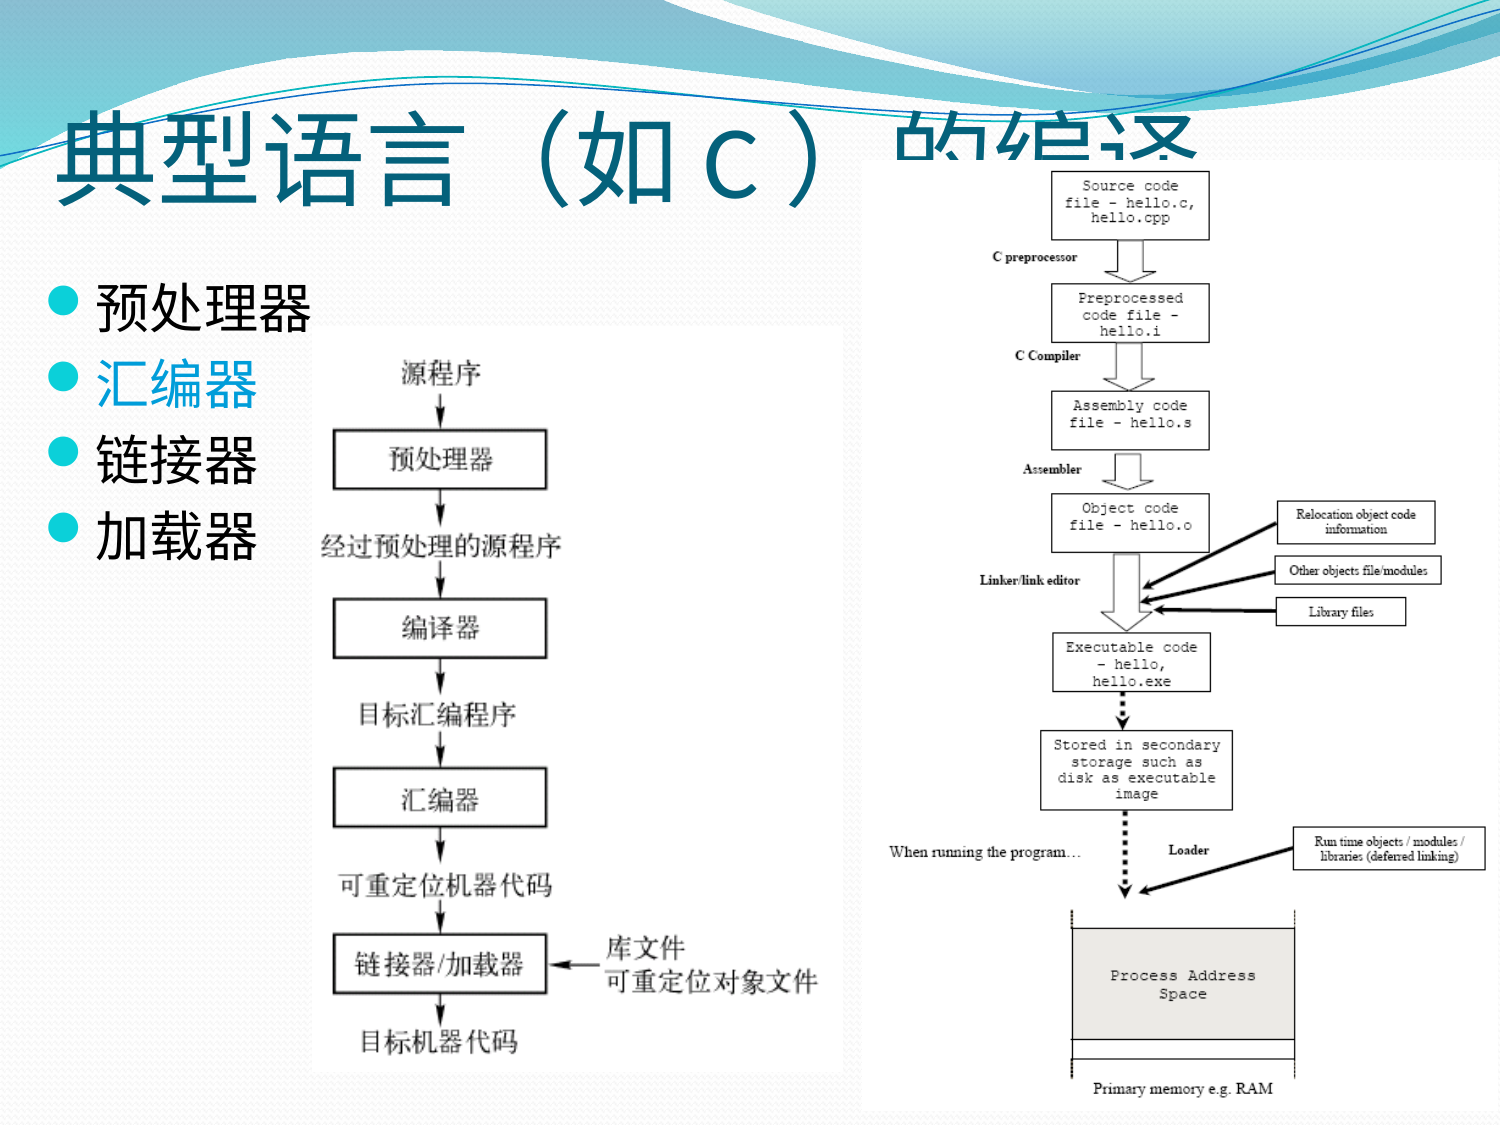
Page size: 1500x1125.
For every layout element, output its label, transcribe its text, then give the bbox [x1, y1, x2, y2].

list 预处理器 汇编器 链接器 加载器 [29, 267, 855, 988]
title 典型语言（如C）的编译 [53, 31, 1404, 220]
picture [312, 325, 844, 1073]
picture [862, 160, 1498, 1111]
